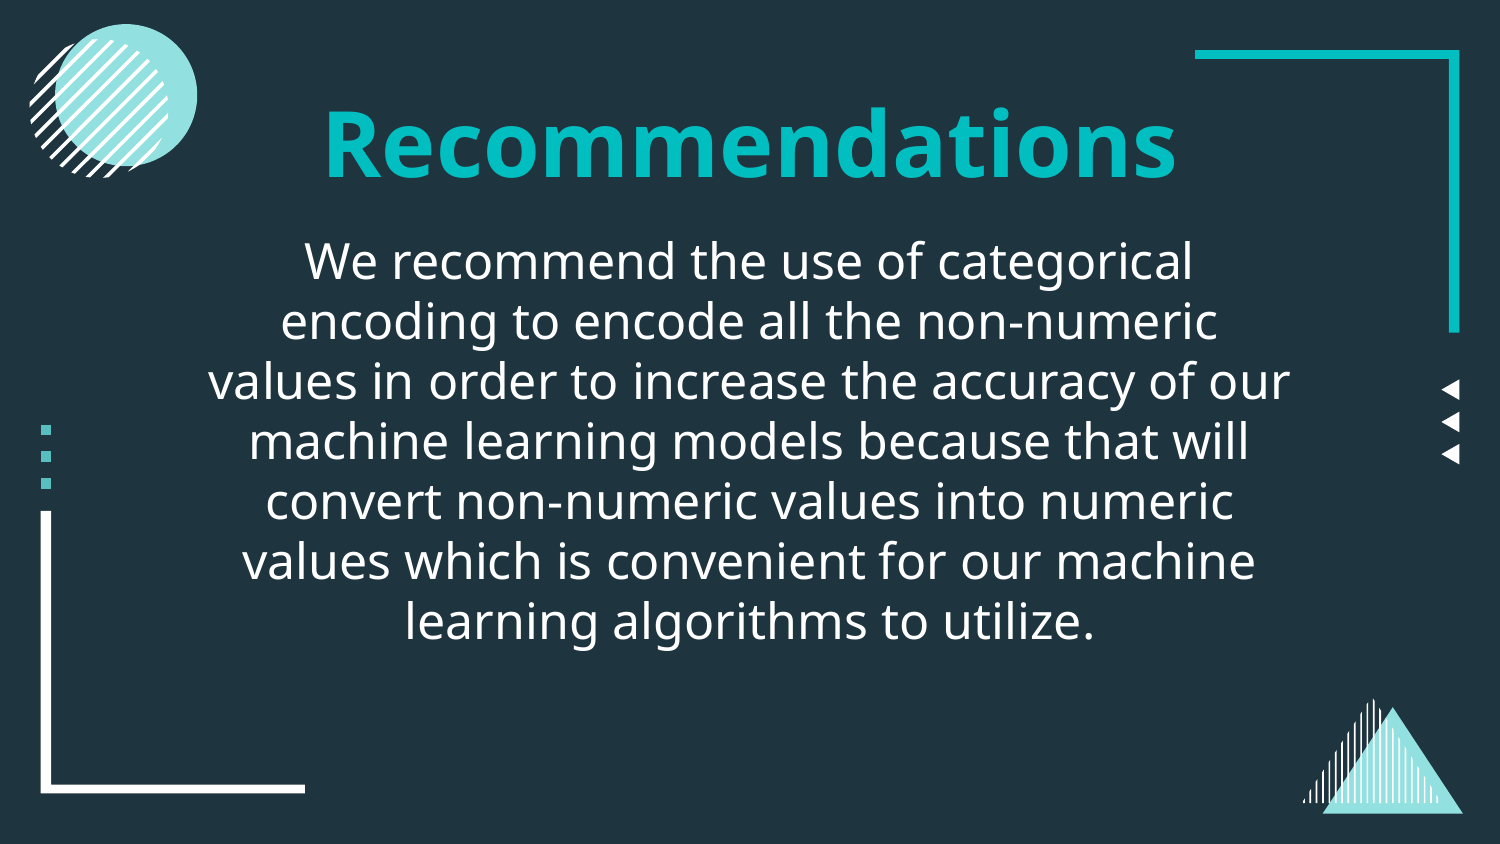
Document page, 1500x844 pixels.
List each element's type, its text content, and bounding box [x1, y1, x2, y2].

title We recommend the use of categorical encoding to encode all the non-numeric values in order to increase the accuracy of our machine learning models because that will convert non-numeric values into numeric values which is convenient for our machine learning algorithms to utilize. [188, 214, 1312, 760]
text_box Recommendations [157, 70, 1343, 176]
